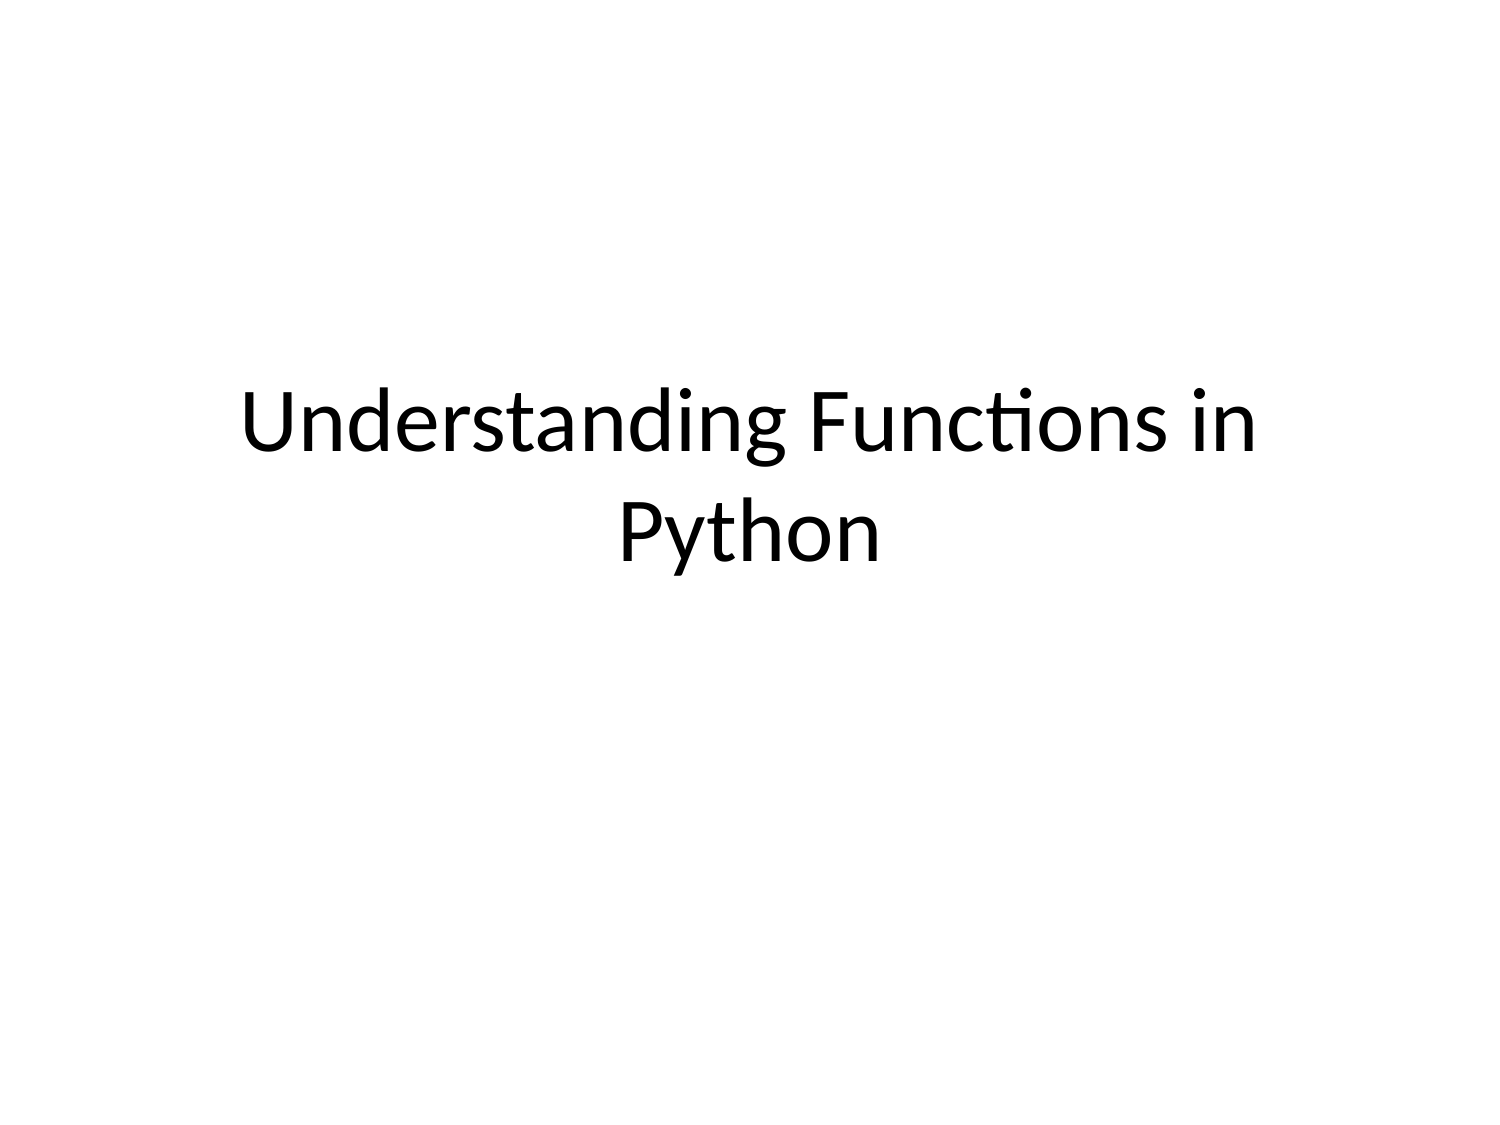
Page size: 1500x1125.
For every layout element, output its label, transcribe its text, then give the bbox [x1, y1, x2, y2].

title Understanding Functions in Python [112, 349, 1388, 591]
